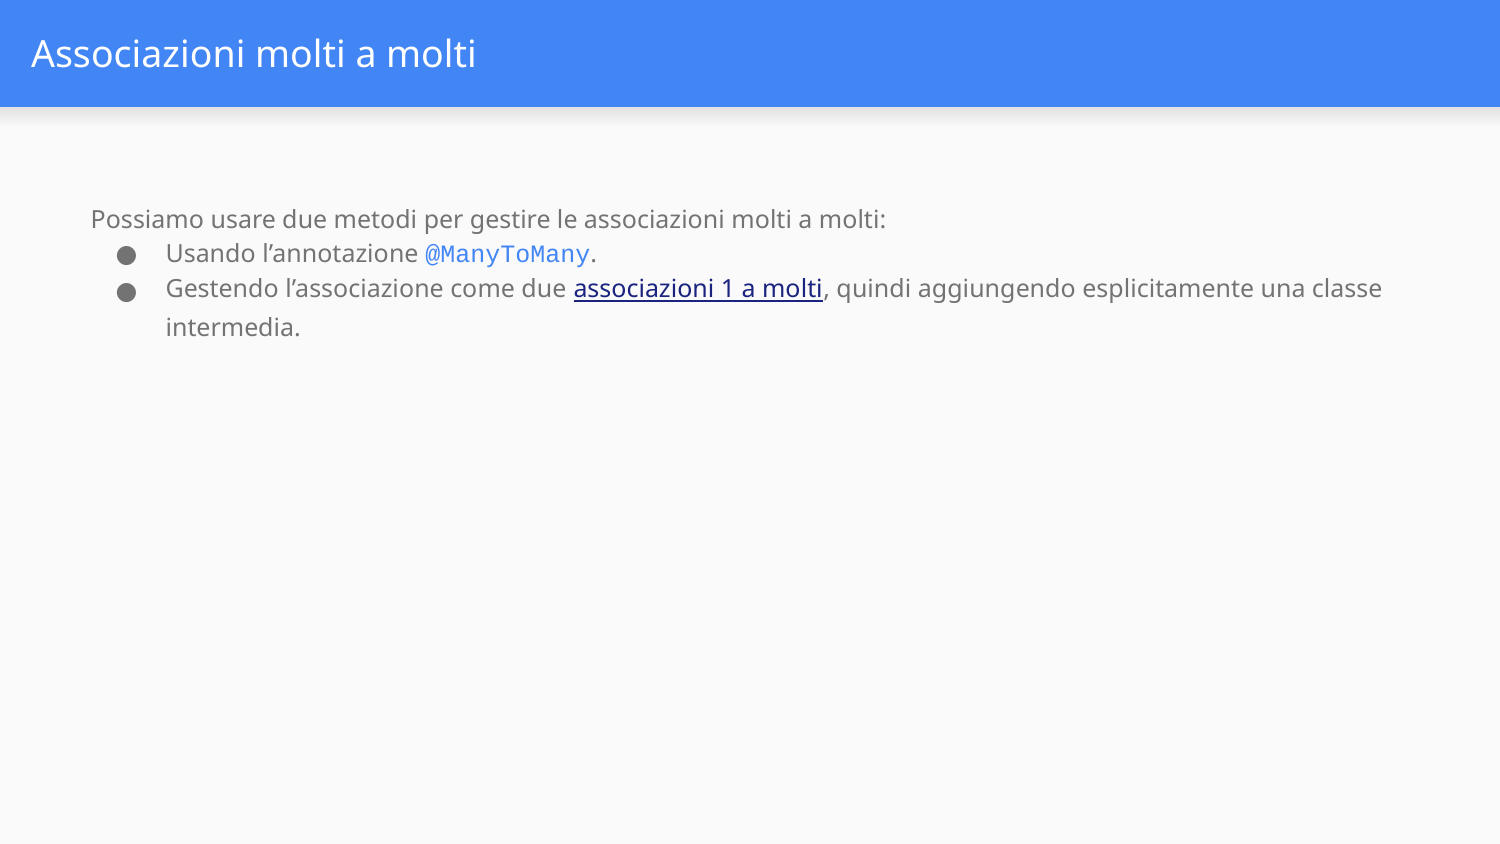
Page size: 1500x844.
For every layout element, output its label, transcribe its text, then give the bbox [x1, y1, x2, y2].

list Possiamo usare due metodi per gestire le associazioni molti a molti: Usando l’annotazione @ManyToMany. Gestendo l’associazione come due associazioni 1 a molti, quindi aggiungendo esplicitamente una classe intermedia. [75, 184, 1425, 760]
title Associazioni molti a molti [16, 2, 1464, 102]
